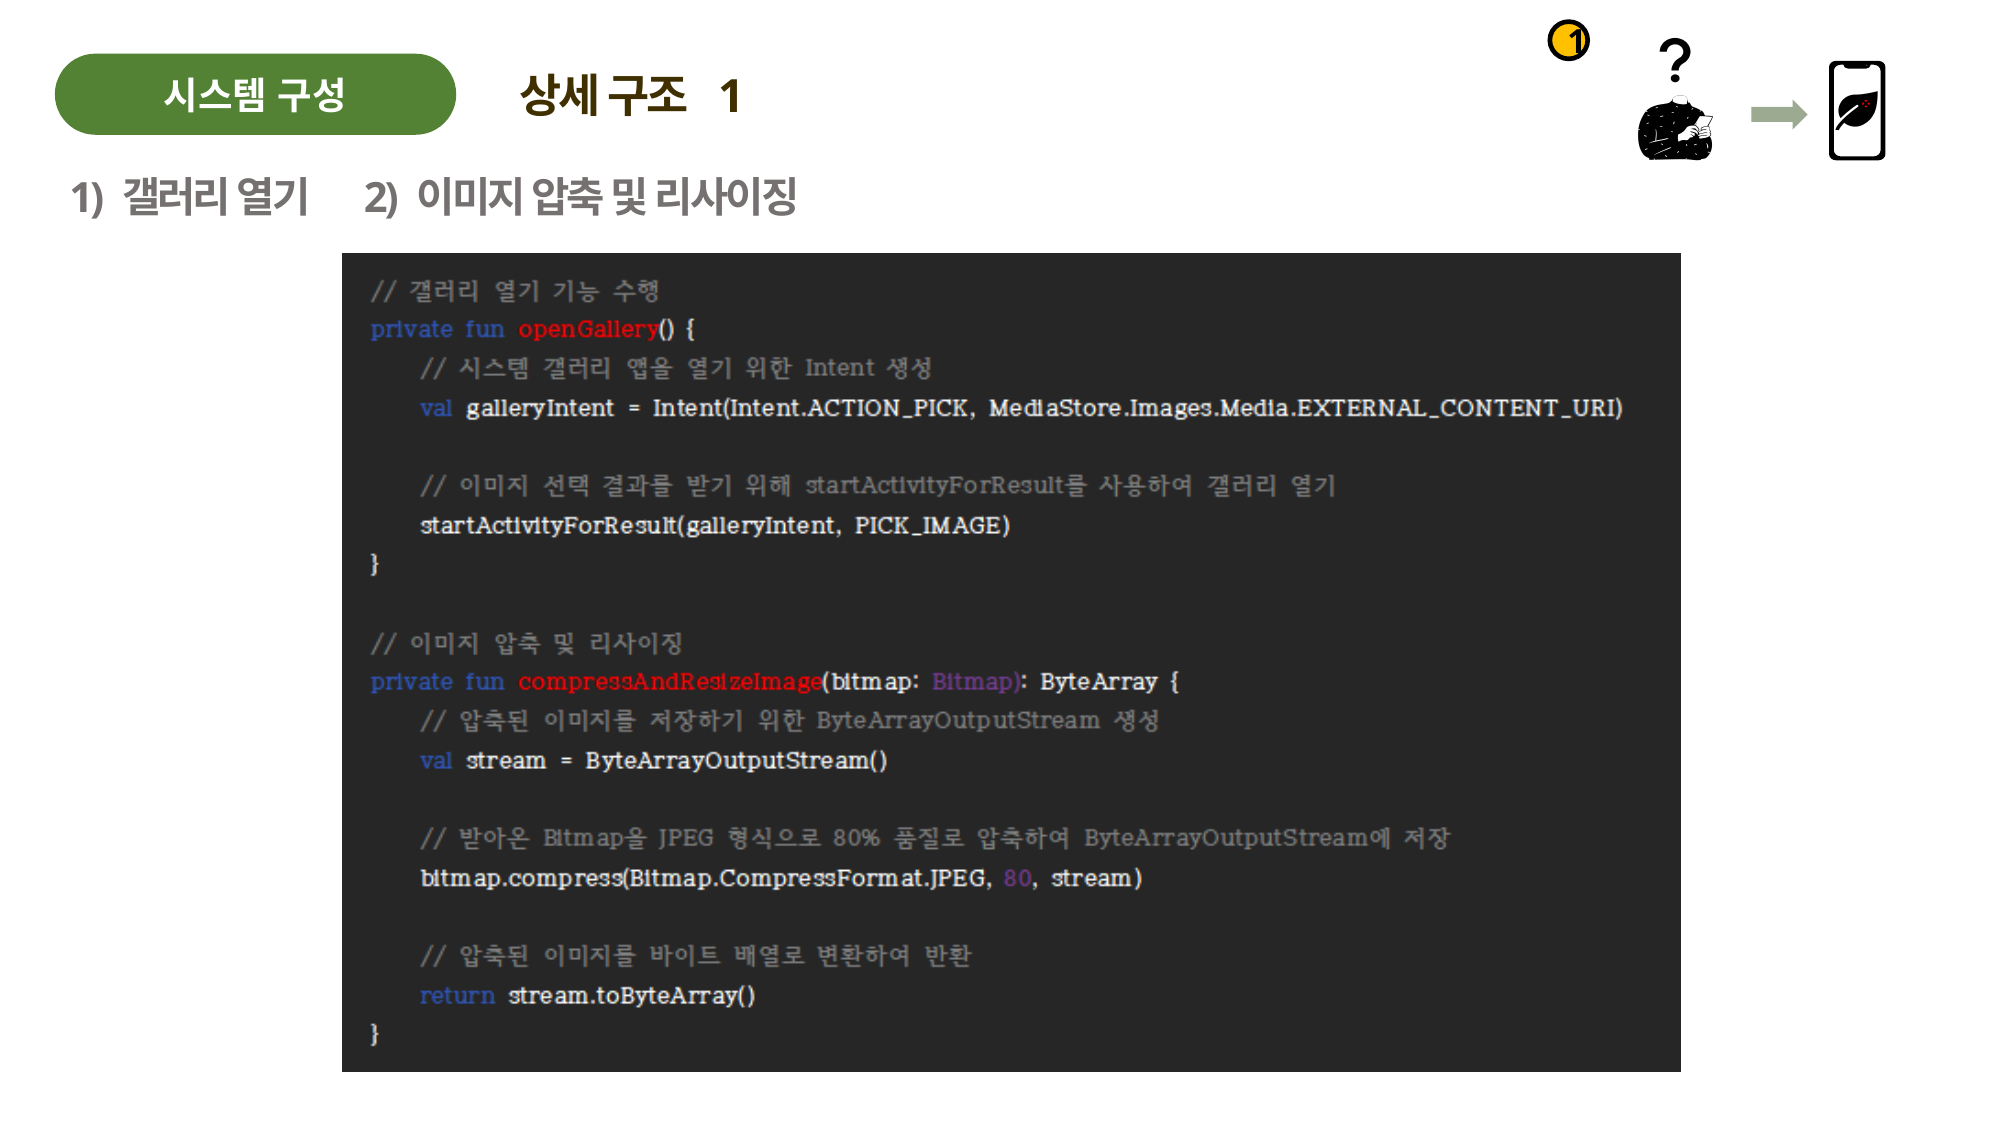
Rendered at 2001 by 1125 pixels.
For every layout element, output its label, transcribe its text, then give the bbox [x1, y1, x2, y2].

text_box [1751, 99, 1808, 130]
picture [341, 253, 1681, 1072]
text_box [1635, 34, 1716, 164]
text_box 시스템 구성 [53, 52, 458, 136]
text_box 1 [1548, 20, 1590, 61]
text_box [1828, 60, 1886, 161]
text_box 1) 갤러리 열기 2) 이미지 압축 및 리사이징 [54, 163, 1012, 229]
text_box 상세 구조 1 [505, 58, 1050, 129]
